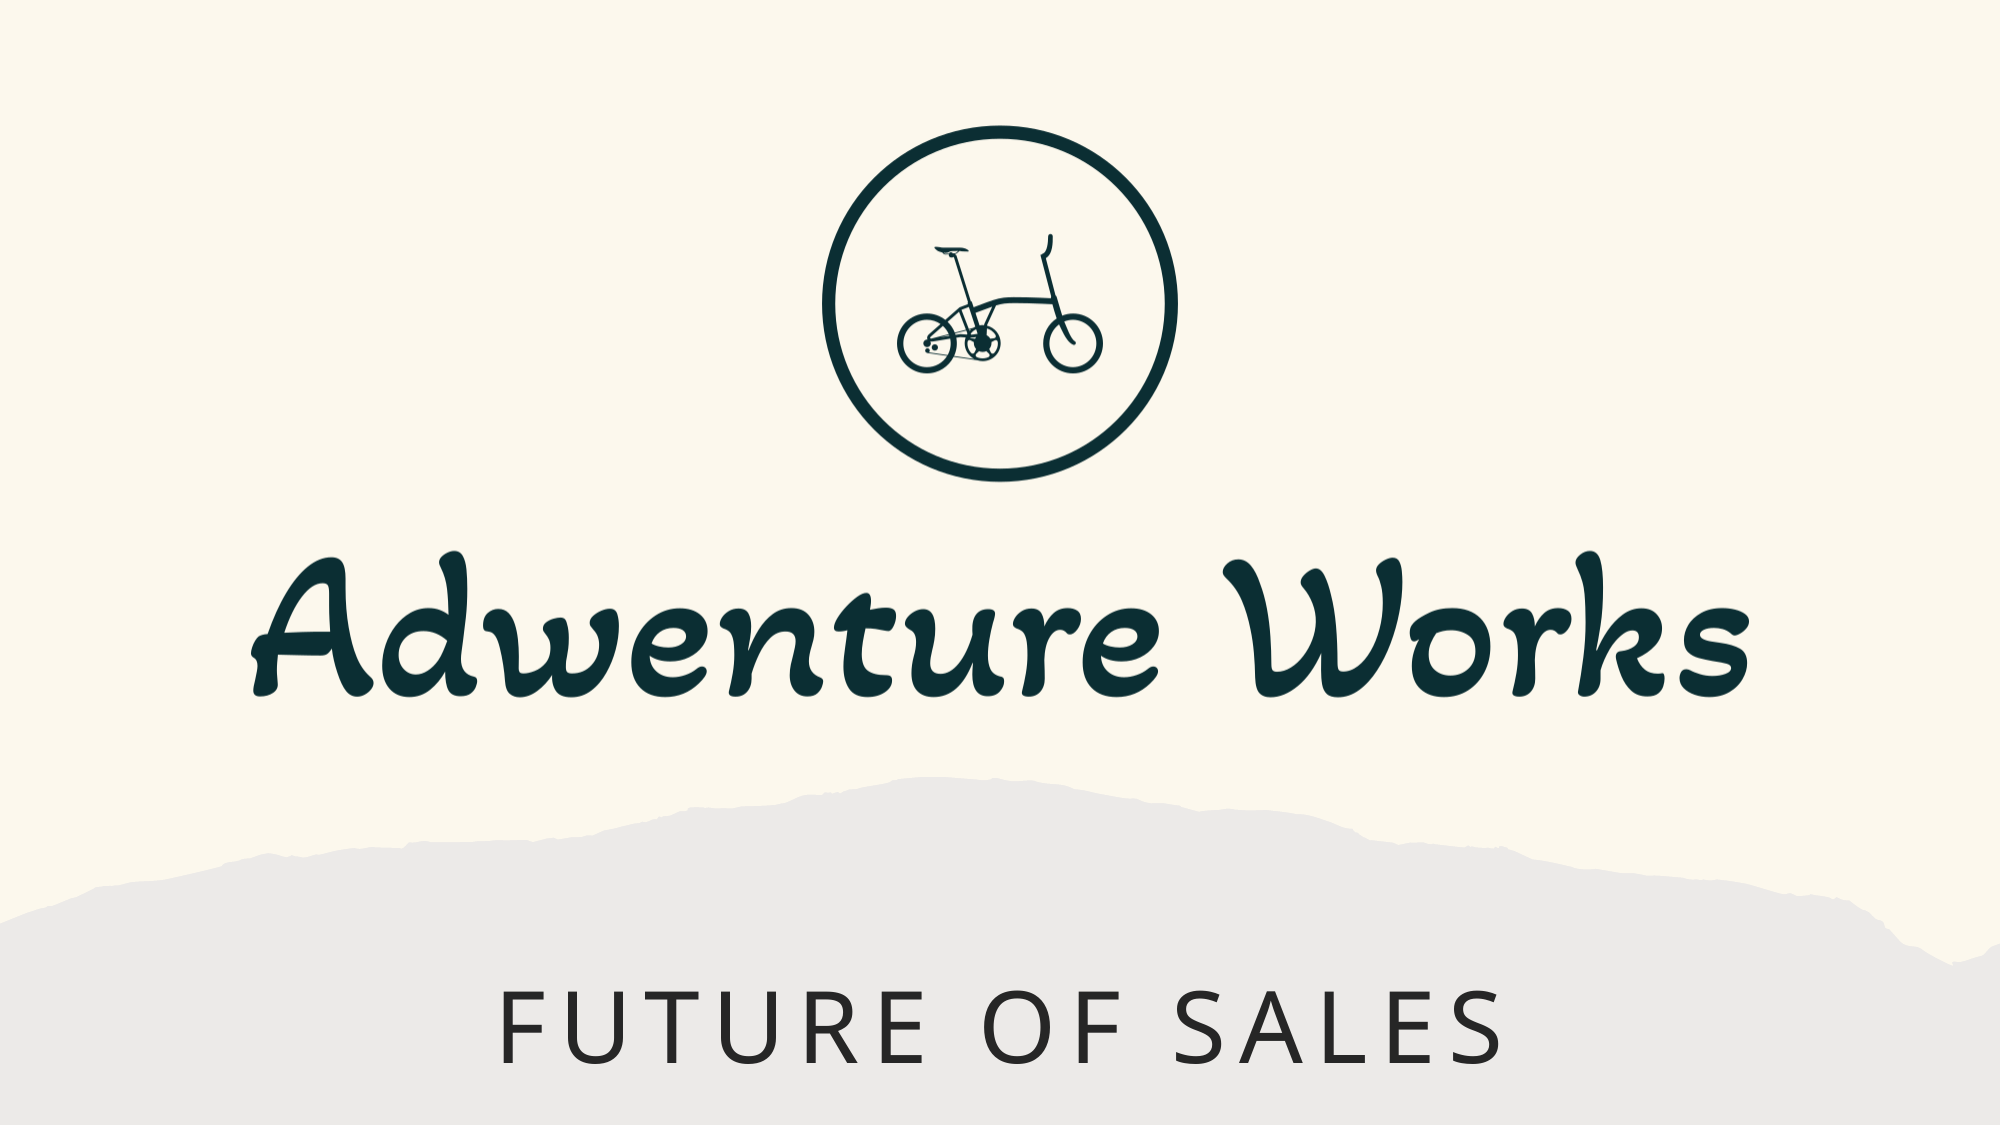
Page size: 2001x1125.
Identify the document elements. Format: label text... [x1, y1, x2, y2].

text_box [0, 966, 2000, 1125]
title Future of Sales [166, 966, 1834, 1090]
picture [0, 0, 2000, 966]
